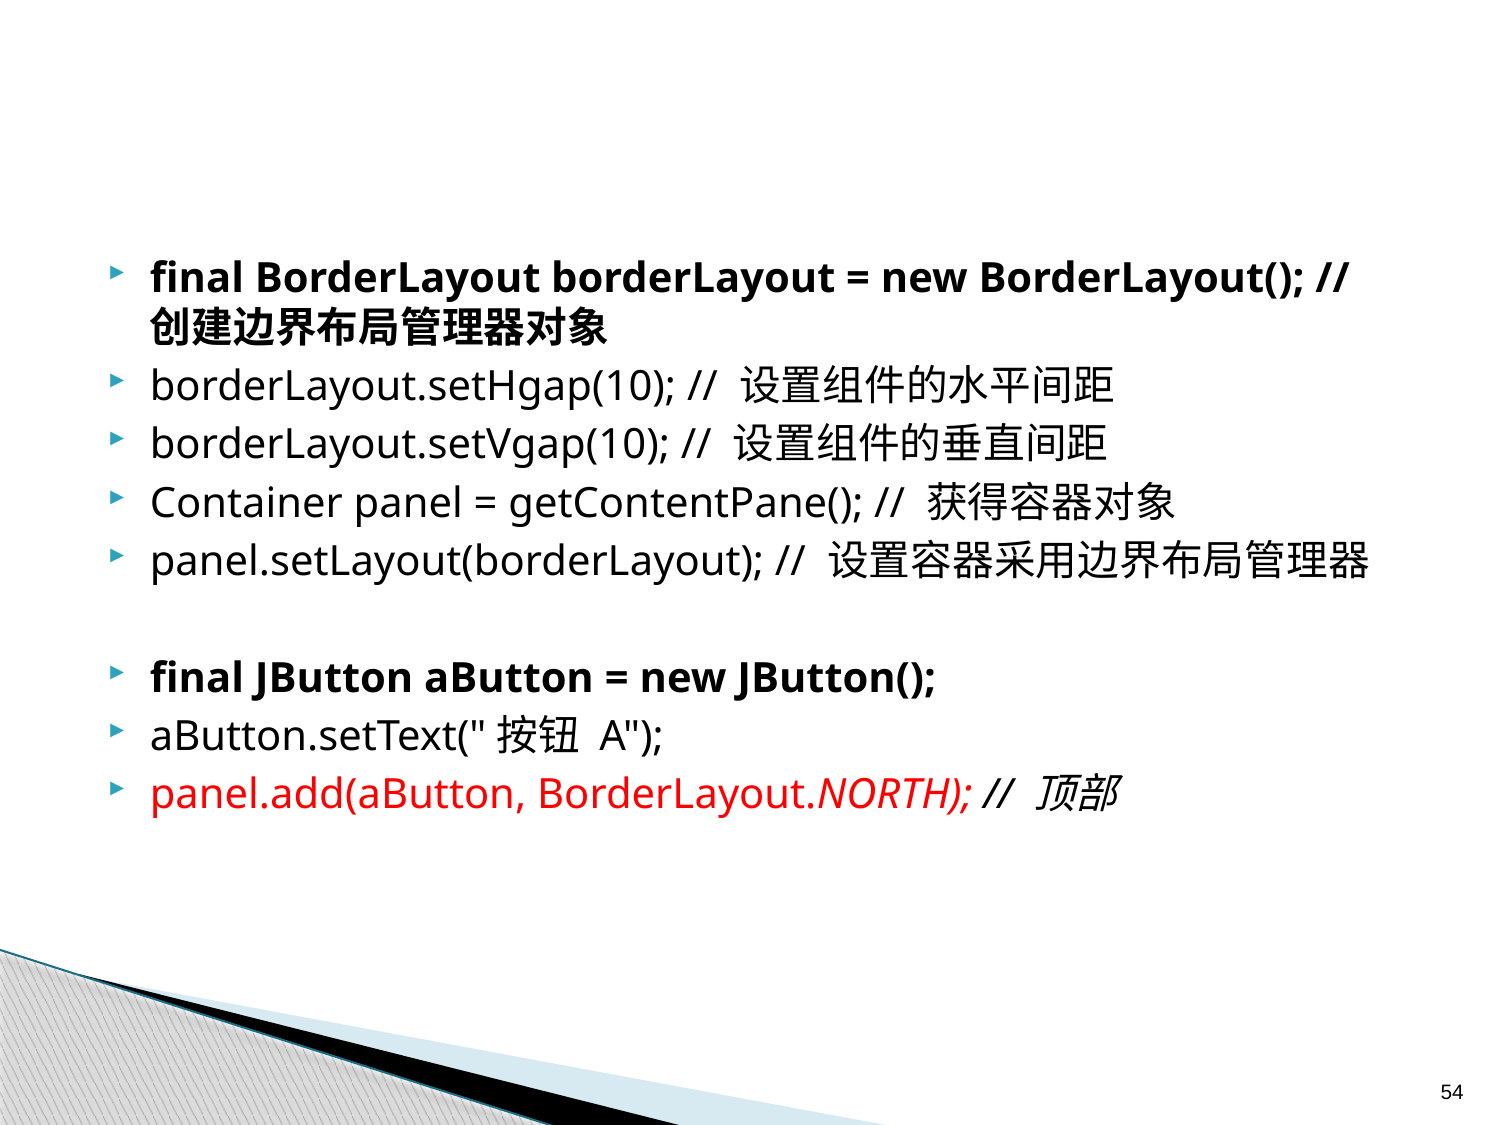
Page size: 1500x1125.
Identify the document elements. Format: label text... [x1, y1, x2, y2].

list final BorderLayout borderLayout = new BorderLayout(); // 创建边界布局管理器对象 borderLayout.setHgap(10); // 设置组件的水平间距 borderLayout.setVgap(10); // 设置组件的垂直间距 Container panel = getContentPane(); // 获得容器对象 panel.setLayout(borderLayout); // 设置容器采用边界布局管理器 final JButton aButton = new JButton(); aButton.setText("按钮 A"); panel.add(aButton, BorderLayout.NORTH); // 顶部 [75, 242, 1425, 986]
slide_number 54 [1418, 1051, 1479, 1112]
